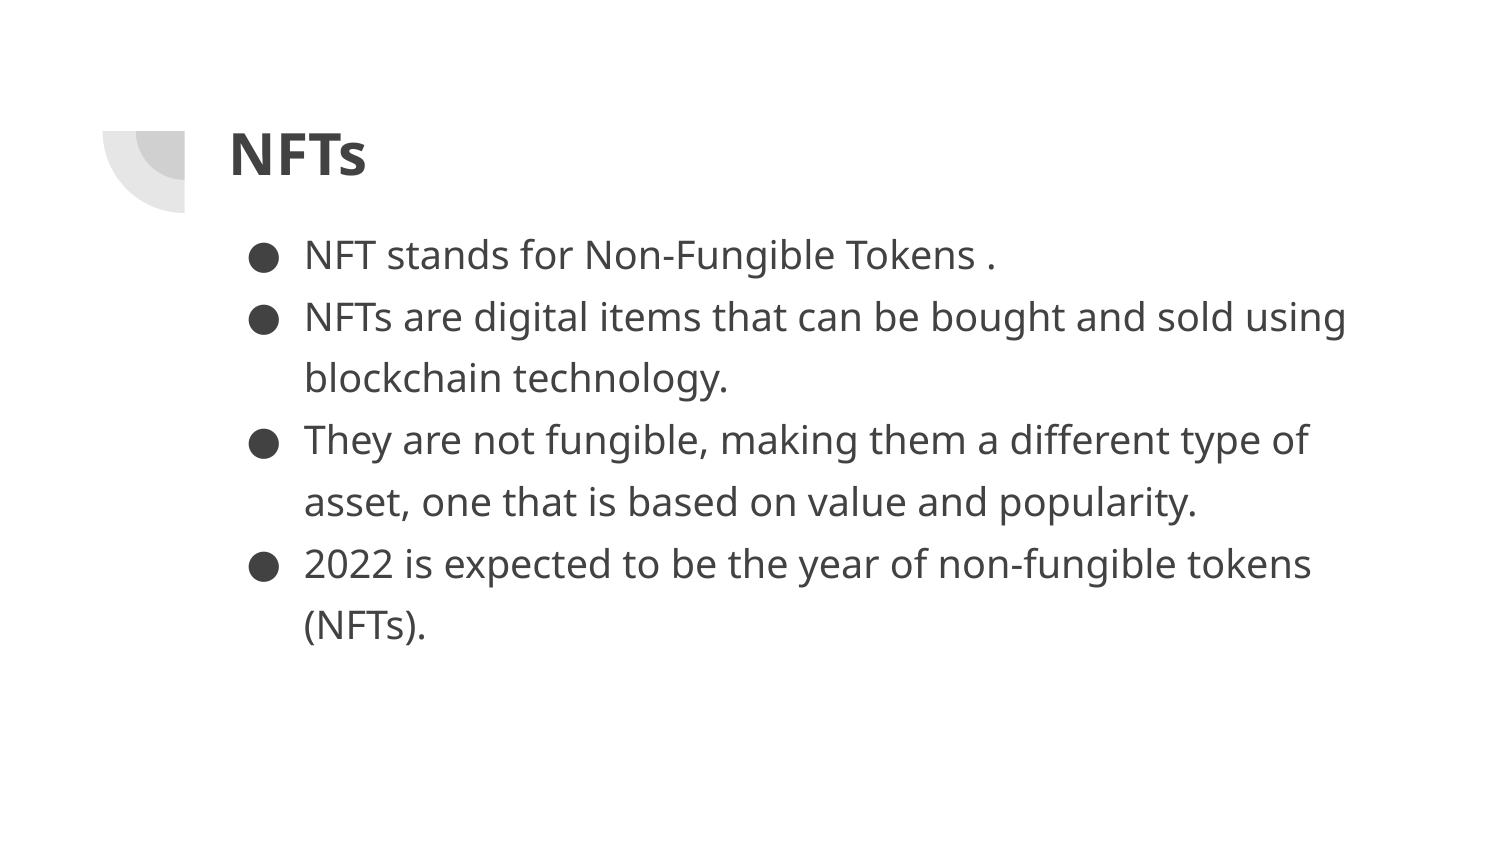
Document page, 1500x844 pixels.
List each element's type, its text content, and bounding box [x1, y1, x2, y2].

title NFTs [213, 98, 1368, 203]
list NFT stands for Non-Fungible Tokens . NFTs are digital items that can be bought and sold using blockchain technology. They are not fungible, making them a different type of asset, one that is based on value and popularity. 2022 is expected to be the year of non-fungible tokens (NFTs). [213, 203, 1368, 744]
